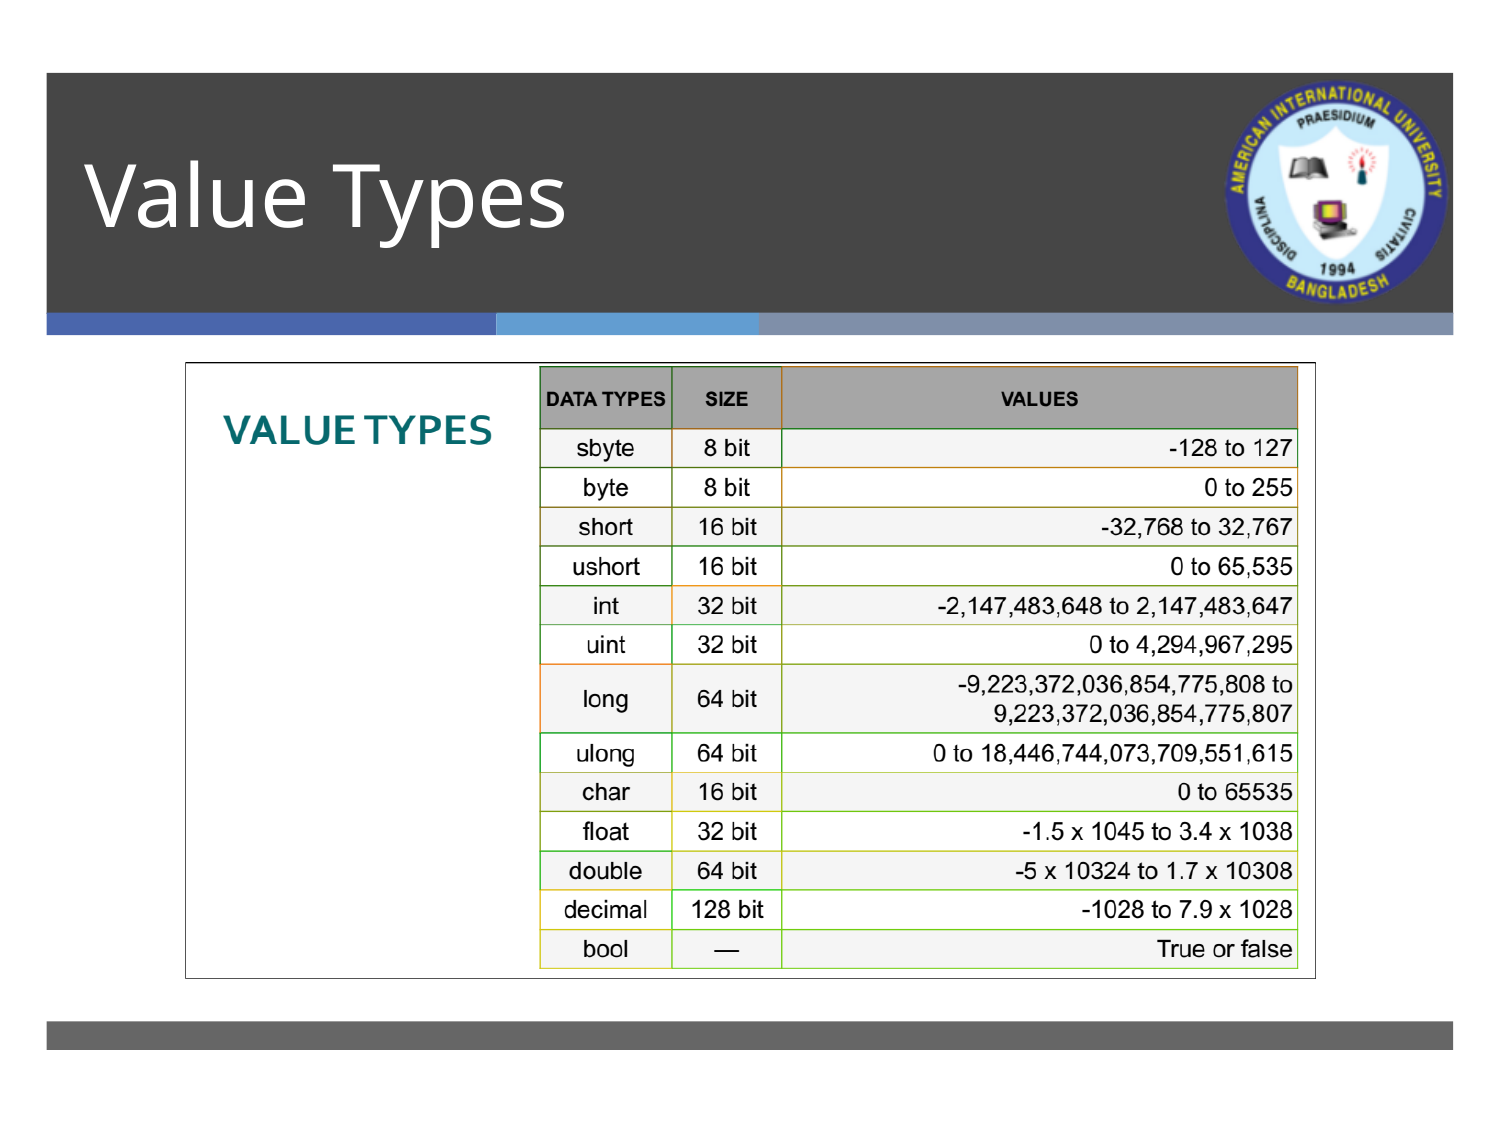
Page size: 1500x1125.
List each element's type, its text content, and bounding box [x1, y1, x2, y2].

title Value Types [69, 73, 1351, 253]
picture [163, 339, 1337, 1000]
picture [1220, 75, 1454, 310]
